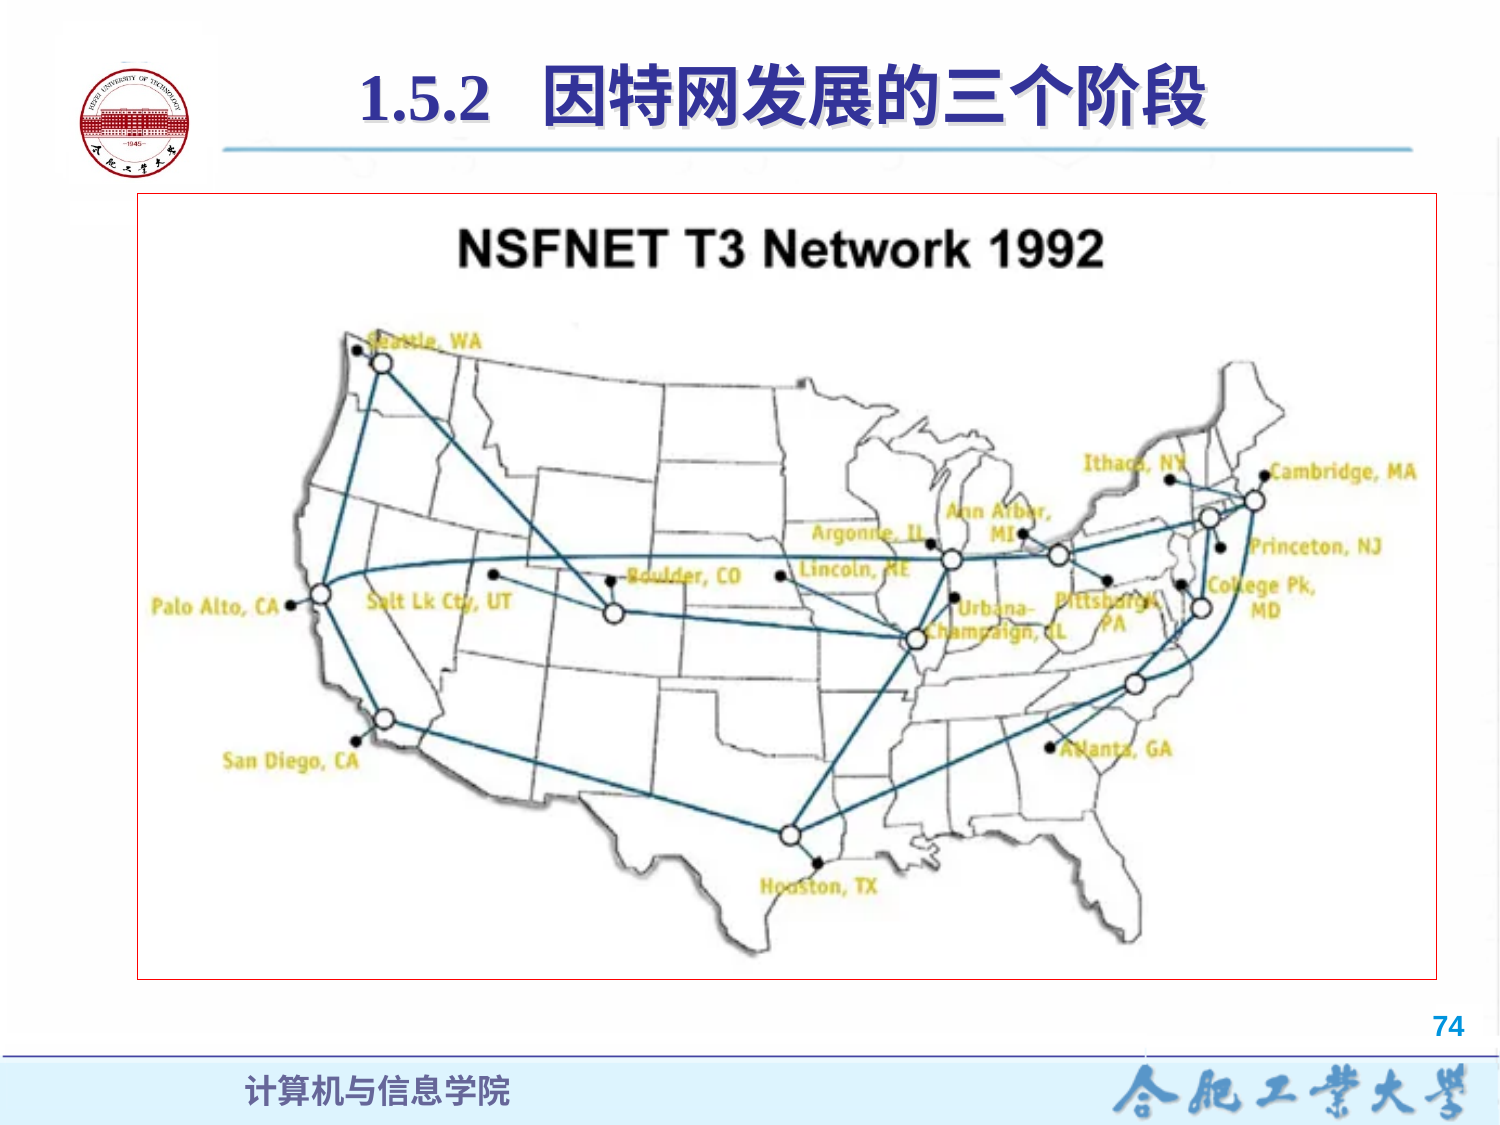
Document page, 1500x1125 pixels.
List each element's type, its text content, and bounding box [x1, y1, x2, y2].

title 1.5.2 因特网发展的三个阶段 [201, 37, 1365, 150]
picture [0, 0, 1500, 1125]
